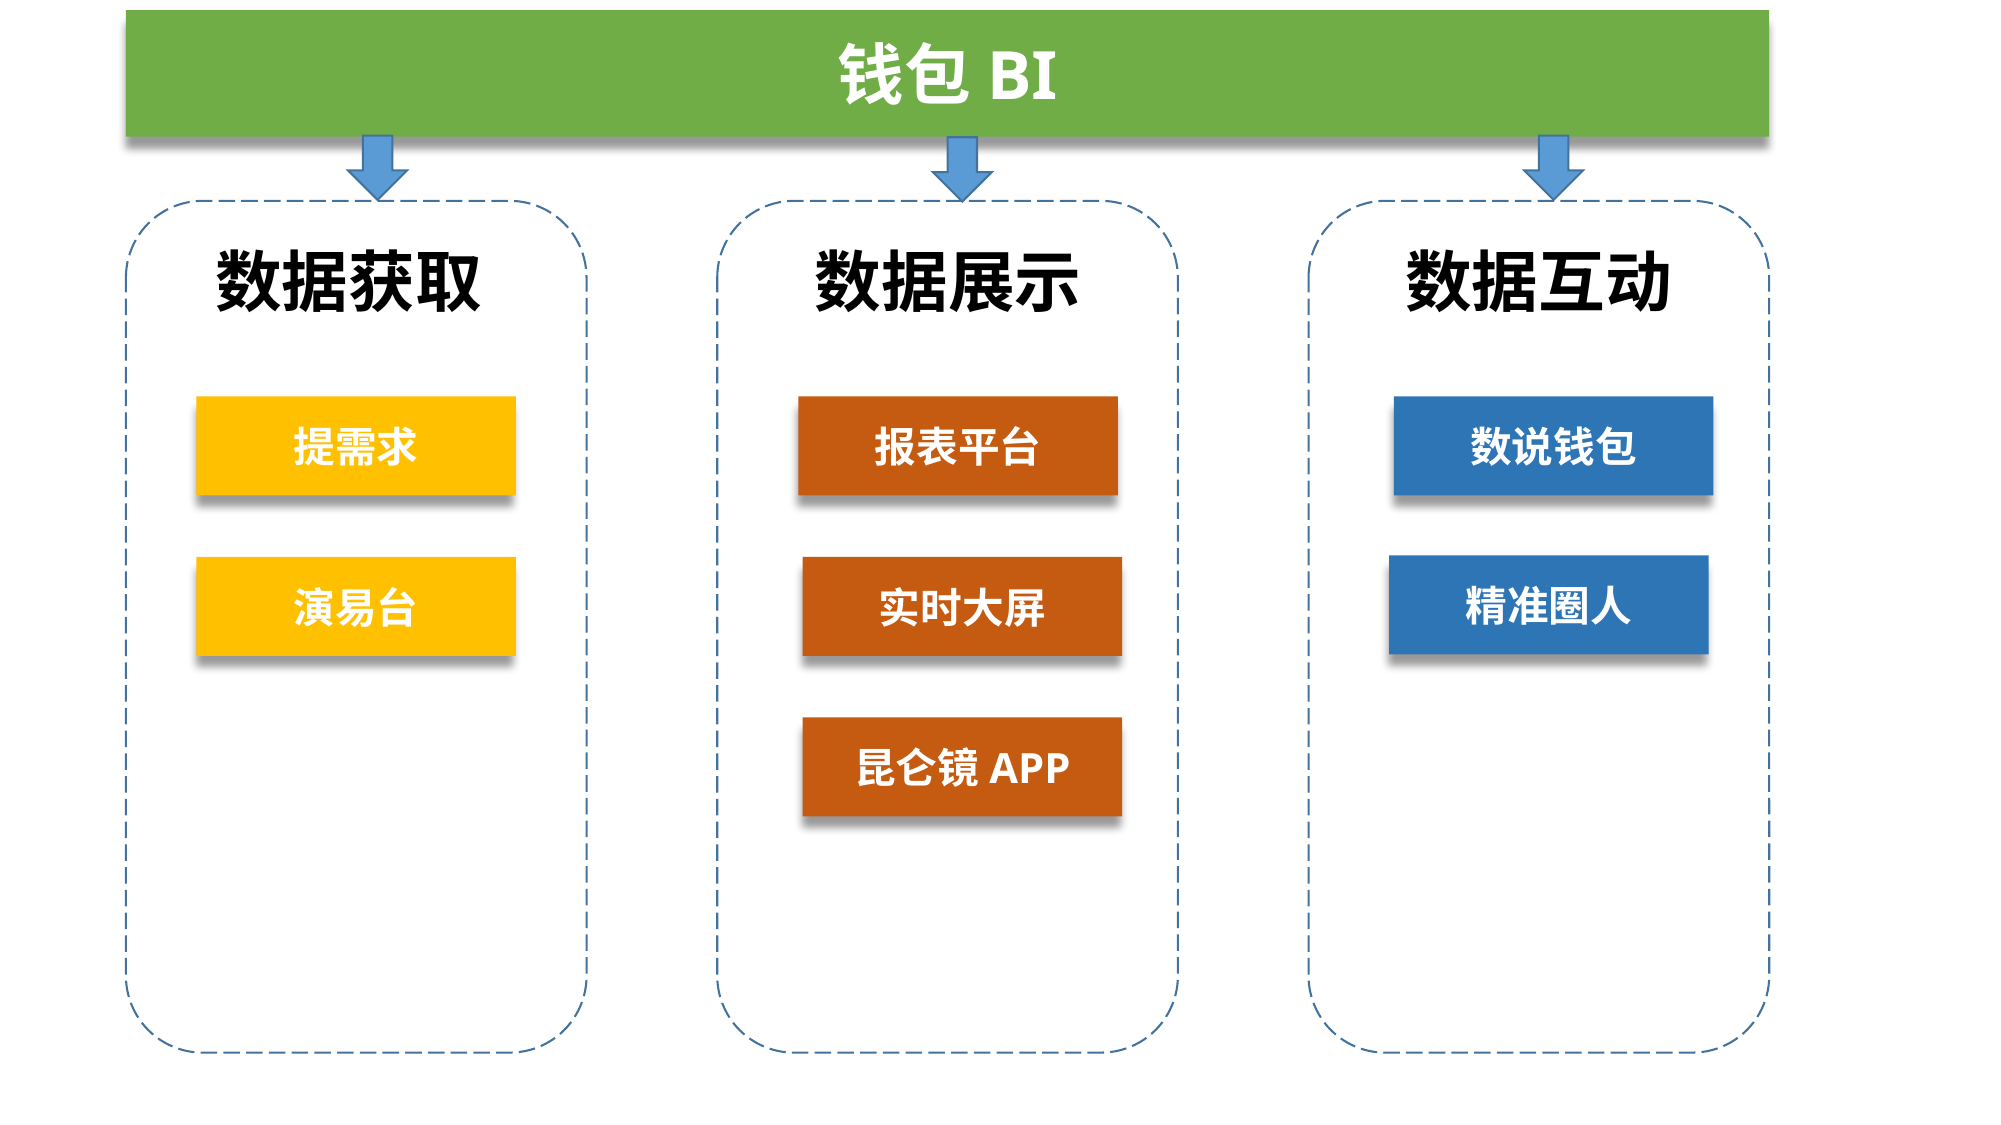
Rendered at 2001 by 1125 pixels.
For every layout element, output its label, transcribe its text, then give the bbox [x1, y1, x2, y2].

text_box 实时大屏 [802, 556, 1123, 657]
text_box [716, 199, 1179, 1054]
text_box [1307, 199, 1771, 1054]
text_box 钱包BI [125, 9, 1770, 138]
text_box 提需求 [195, 395, 517, 496]
text_box [345, 134, 410, 202]
text_box [124, 199, 588, 1054]
text_box 演易台 [195, 556, 517, 657]
text_box [930, 136, 995, 204]
text_box 数说钱包 [1393, 395, 1714, 496]
text_box 报表平台 [797, 395, 1119, 496]
text_box 昆仑镜APP [802, 716, 1123, 817]
text_box [1521, 134, 1586, 202]
text_box 精准圈人 [1388, 554, 1710, 655]
